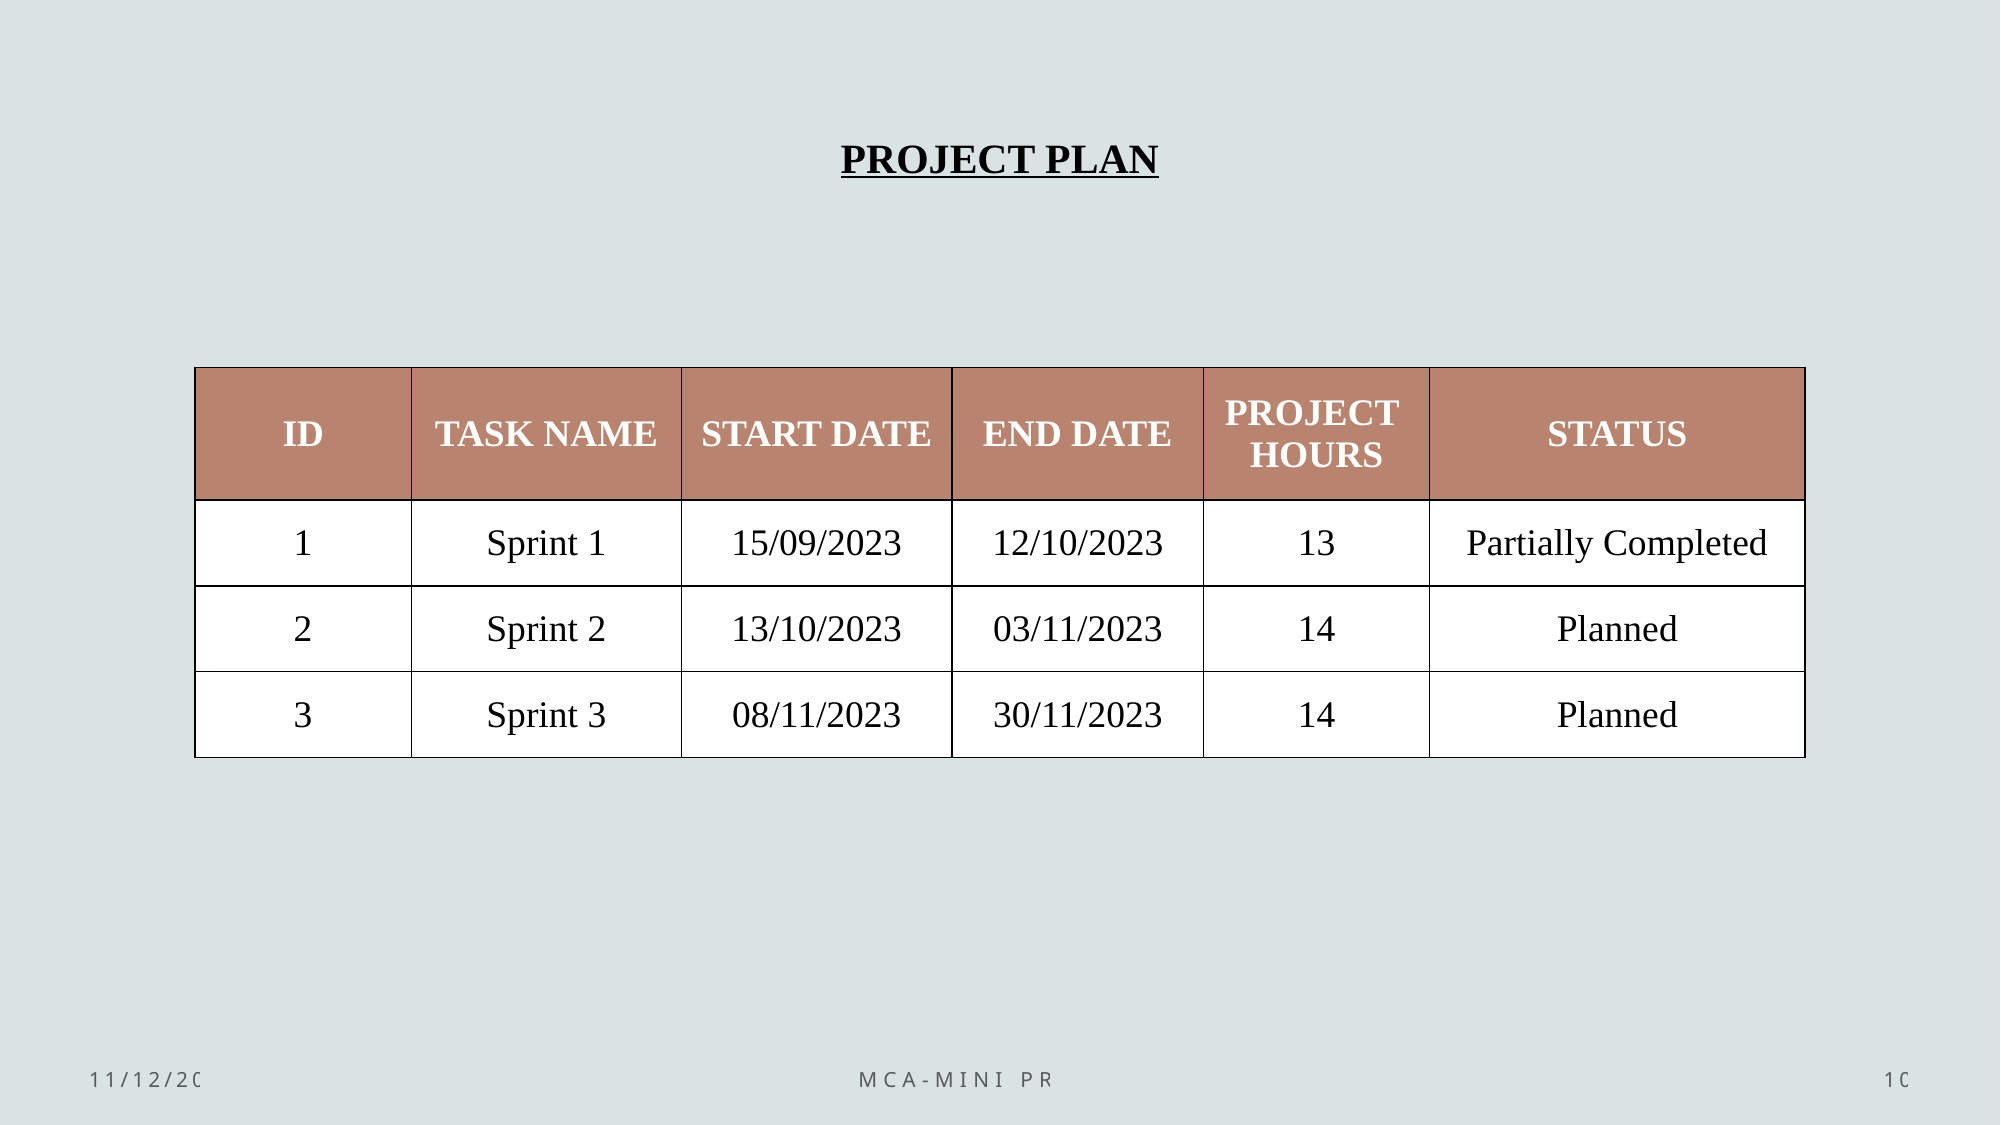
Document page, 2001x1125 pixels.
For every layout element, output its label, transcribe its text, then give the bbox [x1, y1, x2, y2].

table_cell 1 [196, 501, 411, 585]
table_cell Partially Completed [1430, 501, 1804, 585]
table_header ID [196, 368, 411, 499]
table_header PROJECT HOURS [1204, 368, 1429, 499]
slide_number 10 [1637, 1042, 1927, 1119]
table_cell 2 [196, 587, 411, 671]
table_cell Planned [1430, 672, 1804, 757]
table_cell 14 [1204, 587, 1429, 671]
table_cell 3 [196, 672, 411, 757]
table_cell 13 [1204, 501, 1429, 585]
table_cell 13/10/2023 [682, 587, 951, 671]
title PROJECT PLAN [162, 6, 1838, 189]
footer MCA-Mini Project [451, 1042, 1549, 1119]
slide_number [73, 1042, 363, 1119]
table_header STATUS [1430, 368, 1804, 499]
table_cell Sprint 2 [412, 587, 681, 671]
table_cell Sprint 1 [412, 501, 681, 585]
table_header START DATE [682, 368, 951, 499]
table_header END DATE [953, 368, 1203, 499]
table_cell 30/11/2023 [953, 672, 1203, 757]
table_cell 12/10/2023 [953, 501, 1203, 585]
table_cell 14 [1204, 672, 1429, 757]
table_cell 08/11/2023 [682, 672, 951, 757]
table_cell Planned [1430, 587, 1804, 671]
table_cell 15/09/2023 [682, 501, 951, 585]
table_header TASK NAME [412, 368, 681, 499]
table_cell Sprint 3 [412, 672, 681, 757]
table_cell 03/11/2023 [953, 587, 1203, 671]
